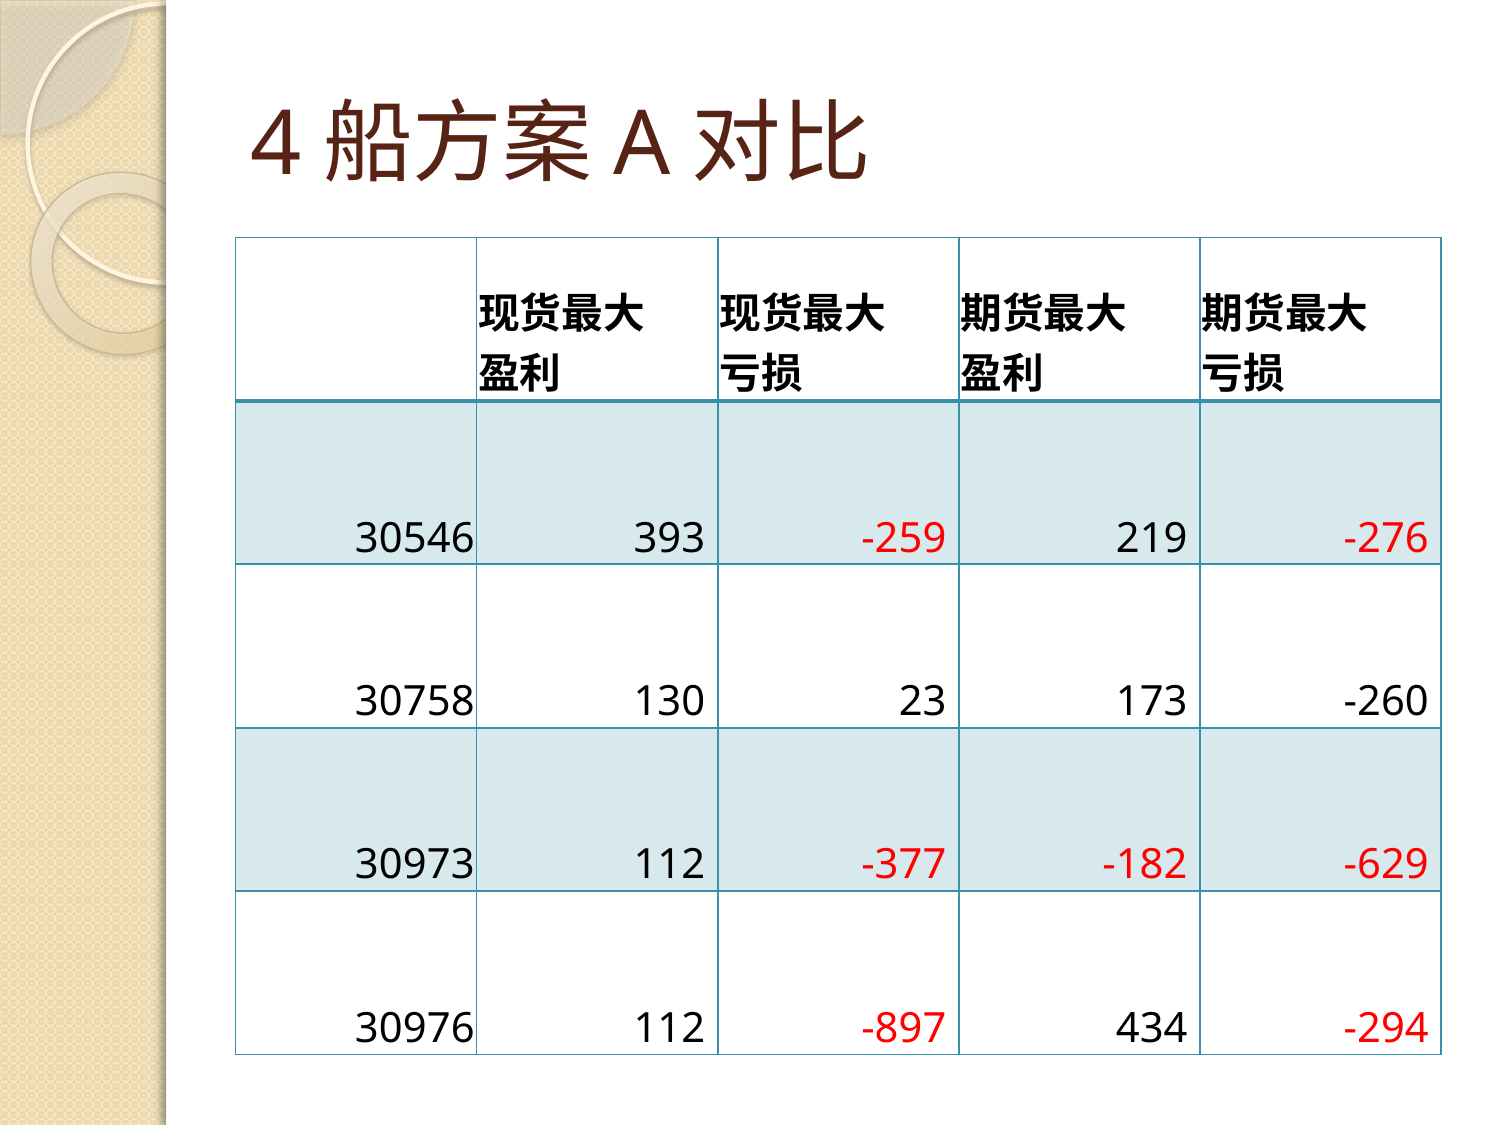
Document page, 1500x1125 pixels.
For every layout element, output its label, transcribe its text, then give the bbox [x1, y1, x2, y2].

table_cell -897 [719, 892, 958, 1054]
table_cell 30976 [236, 892, 476, 1054]
table_cell 112 [477, 892, 717, 1054]
table_header [236, 238, 476, 399]
table_cell -294 [1201, 892, 1440, 1054]
table_cell 30758 [236, 565, 476, 727]
title 4船方案A对比 [235, 45, 1466, 233]
table_cell 219 [960, 403, 1199, 563]
table_cell 112 [477, 729, 717, 890]
table_header 期货最大 亏损 [1201, 238, 1440, 399]
table_header 现货最大 亏损 [719, 238, 958, 399]
table_cell 30973 [236, 729, 476, 890]
table_header 现货最大 盈利 [477, 238, 717, 399]
table_cell -182 [960, 729, 1199, 890]
table_cell -259 [719, 403, 958, 563]
table_cell 30546 [236, 403, 476, 563]
table_cell 173 [960, 565, 1199, 727]
table_cell 130 [477, 565, 717, 727]
table_cell 393 [477, 403, 717, 563]
table_header 期货最大 盈利 [960, 238, 1199, 399]
table_cell -276 [1201, 403, 1440, 563]
table_cell 23 [719, 565, 958, 727]
table_cell -629 [1201, 729, 1440, 890]
table_cell -260 [1201, 565, 1440, 727]
table_cell -377 [719, 729, 958, 890]
table_cell 434 [960, 892, 1199, 1054]
